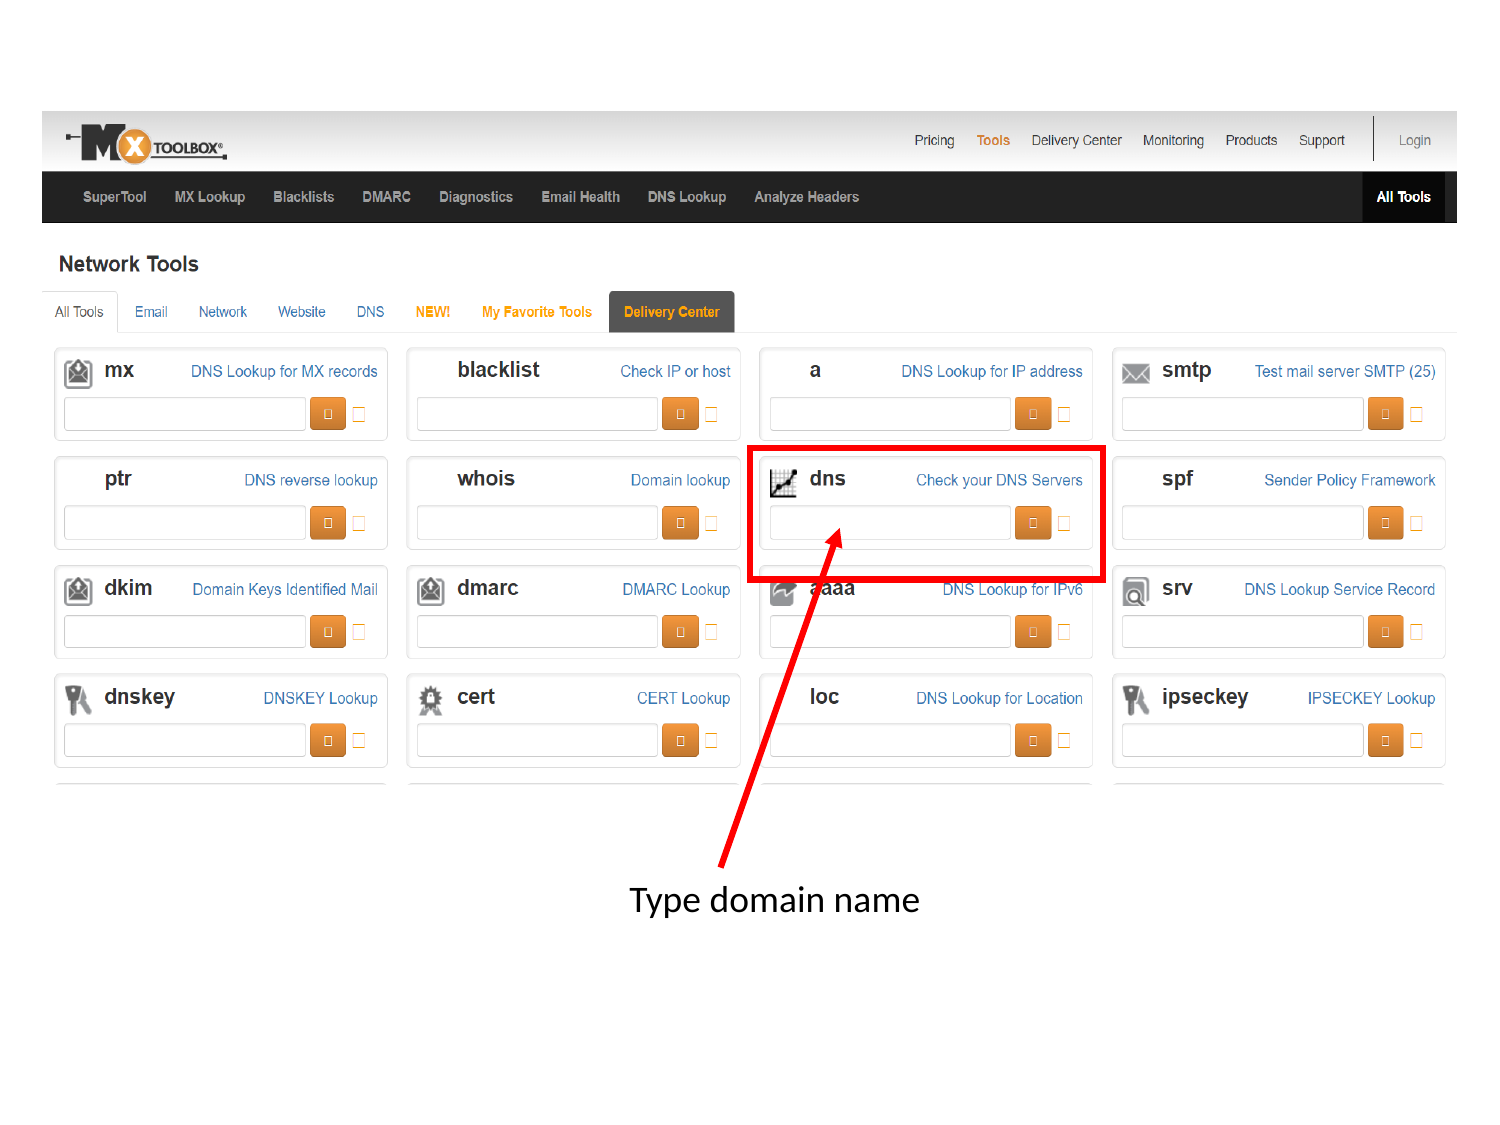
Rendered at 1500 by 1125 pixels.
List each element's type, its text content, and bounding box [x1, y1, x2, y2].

text_box Type domain name [614, 867, 956, 928]
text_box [720, 527, 840, 868]
picture [42, 110, 1457, 785]
